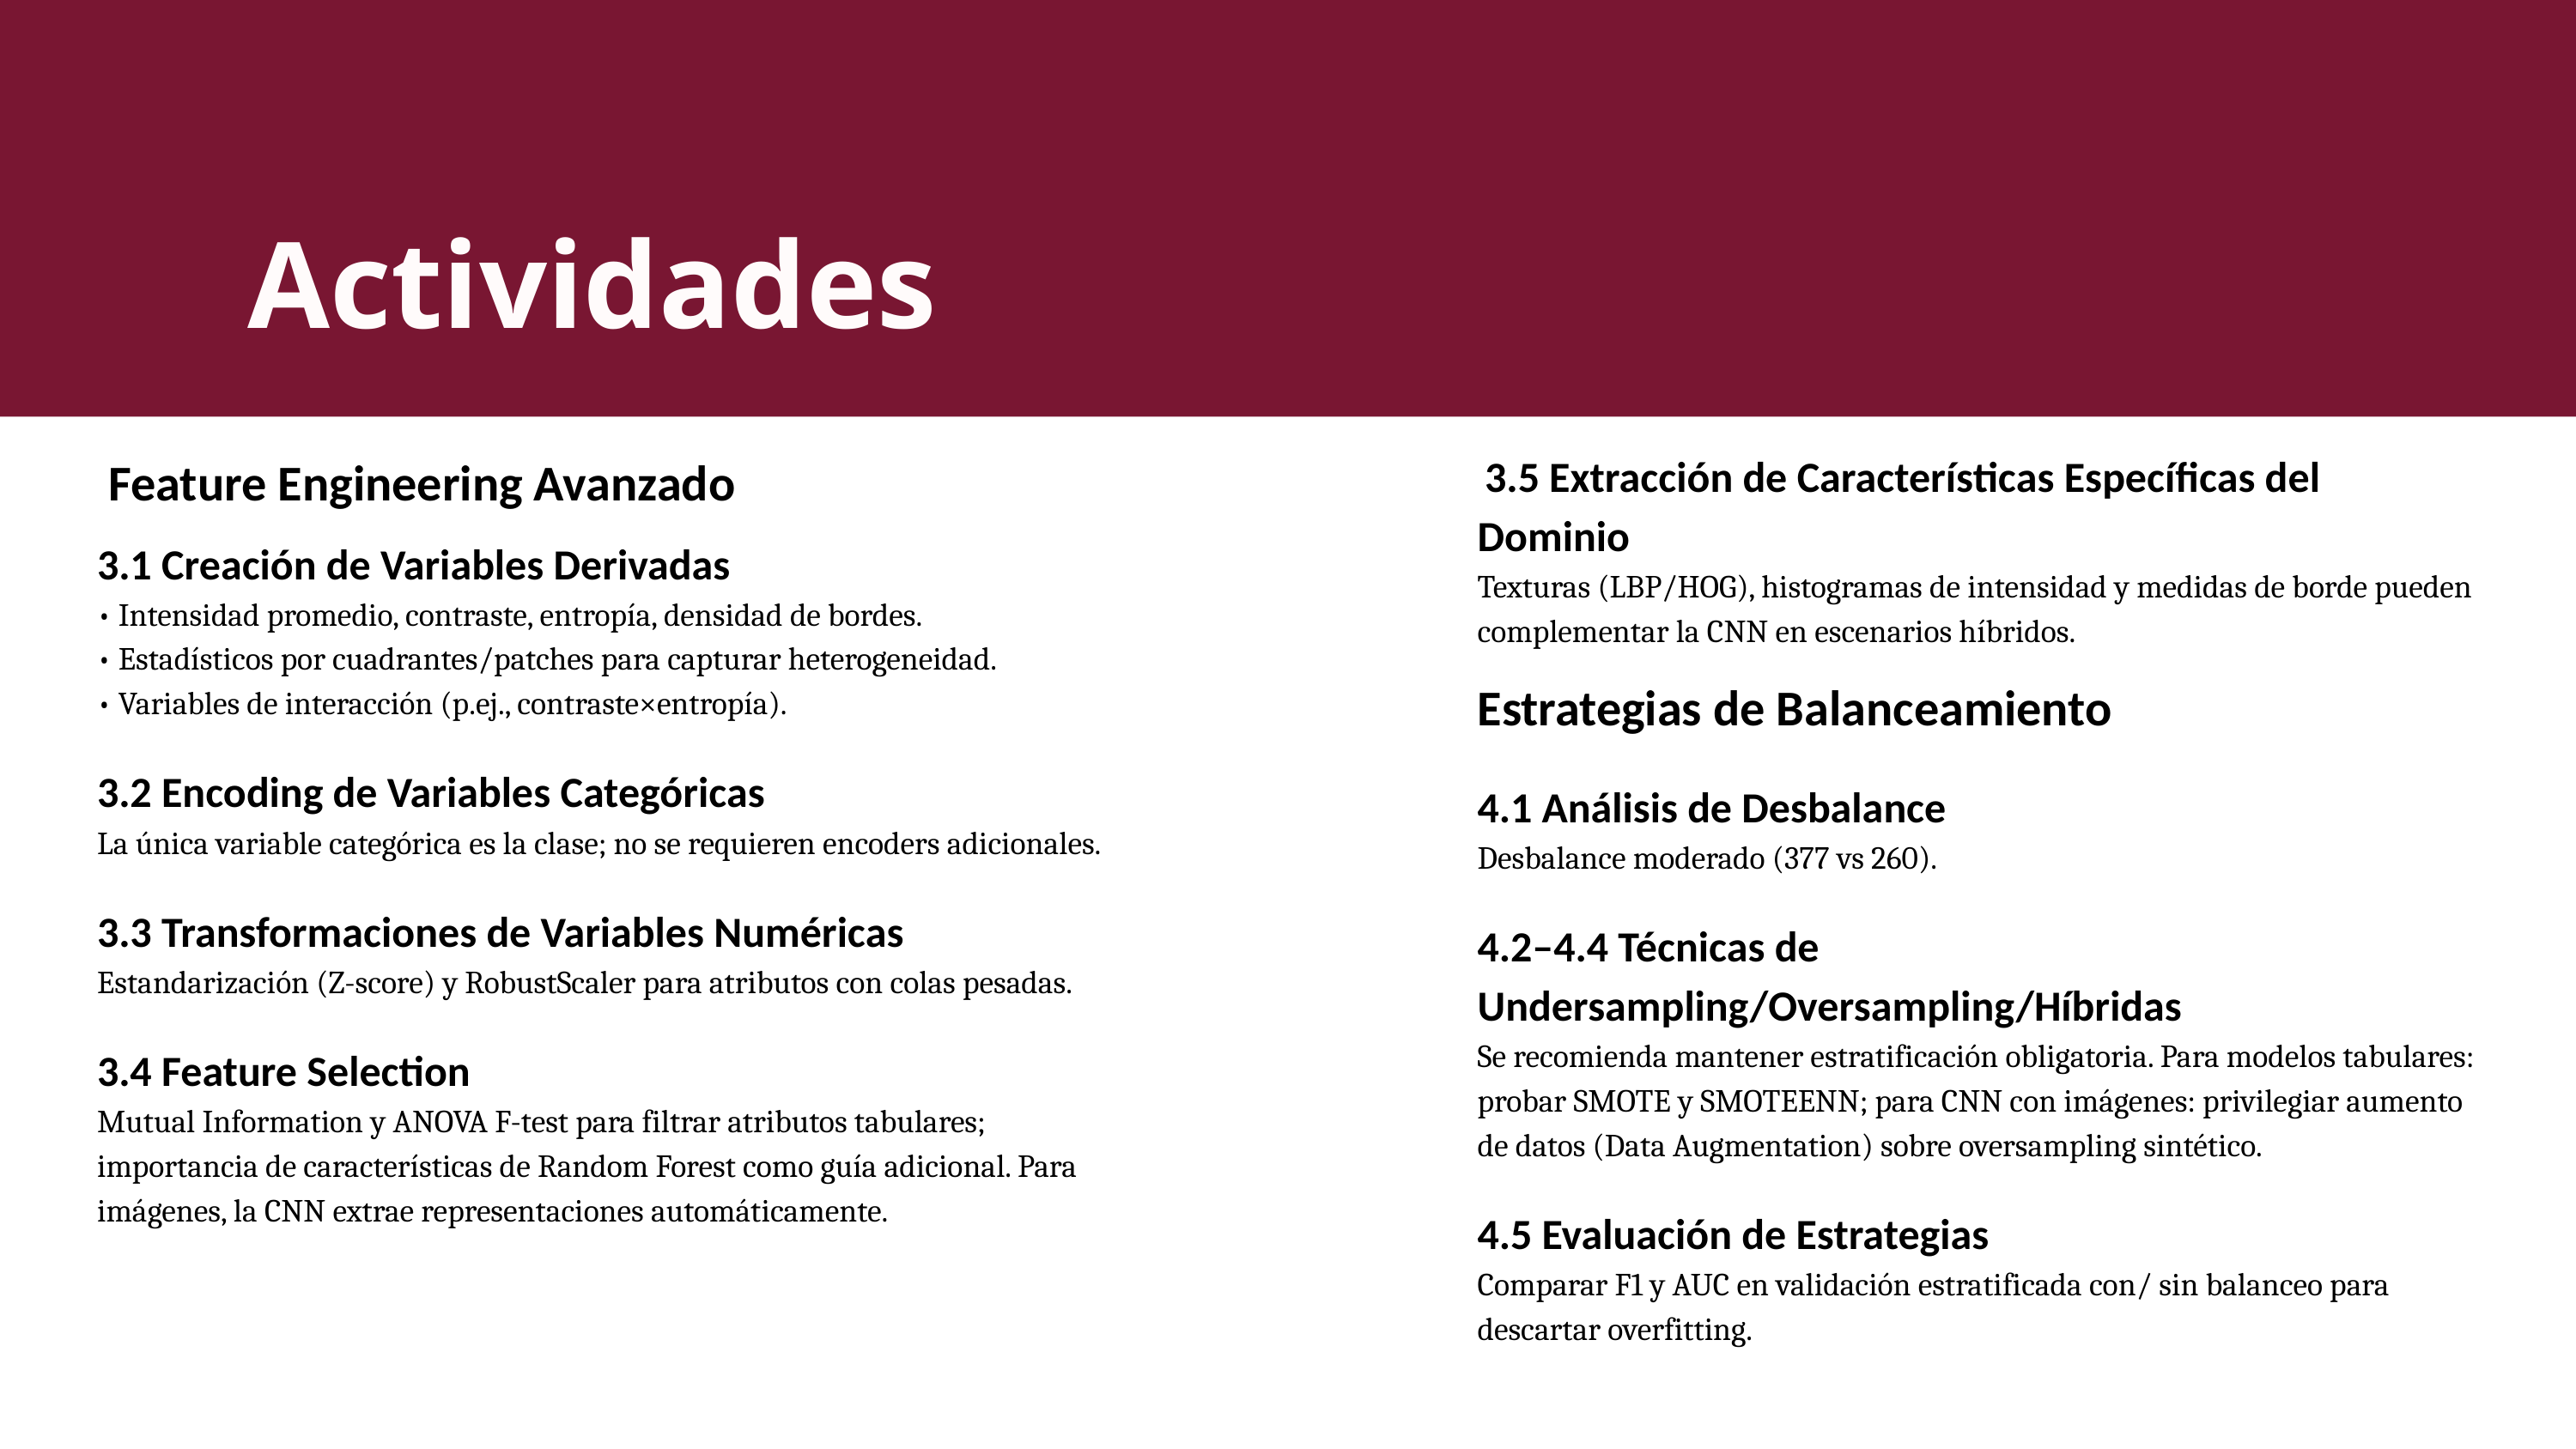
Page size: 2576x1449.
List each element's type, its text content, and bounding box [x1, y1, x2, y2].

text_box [0, 0, 2576, 417]
text_box 3.5 Extracción de Características Específicas del Dominio Texturas (LBP/HOG), histogramas de intensidad y medidas de borde pueden complementar la CNN en escenarios híbridos. Estrategias de Balanceamiento 4.1 Análisis de Desbalance Desbalance moderado (377 vs 260). 4.2–4.4 Técnicas de Undersampling/Oversampling/Híbridas Se recomienda mantener estratificación obligatoria. Para modelos tabulares: probar SMOTE y SMOTEENN; para CNN con imágenes: privilegiar aumento de datos (Data Augmentation) sobre oversampling sintético. 4.5 Evaluación de Estrategias Comparar F1 y AUC en validación estratificada con/ sin balanceo para descartar overfitting. [1464, 435, 2492, 1354]
text_box Feature Engineering Avanzado 3.1 Creación de Variables Derivadas • Intensidad promedio, contraste, entropía, densidad de bordes. • Estadísticos por cuadrantes/patches para capturar heterogeneidad. • Variables de interacción (p.ej., contraste×entropía). 3.2 Encoding de Variables Categóricas La única variable categórica es la clase; no se requieren encoders adicionales. 3.3 Transformaciones de Variables Numéricas Estandarización (Z-score) y RobustScaler para atributos con colas pesadas. 3.4 Feature Selection Mutual Information y ANOVA F-test para filtrar atributos tabulares; importancia de características de Random Forest como guía adicional. Para imágenes, la CNN extrae representaciones automáticamente. [84, 435, 1167, 1235]
